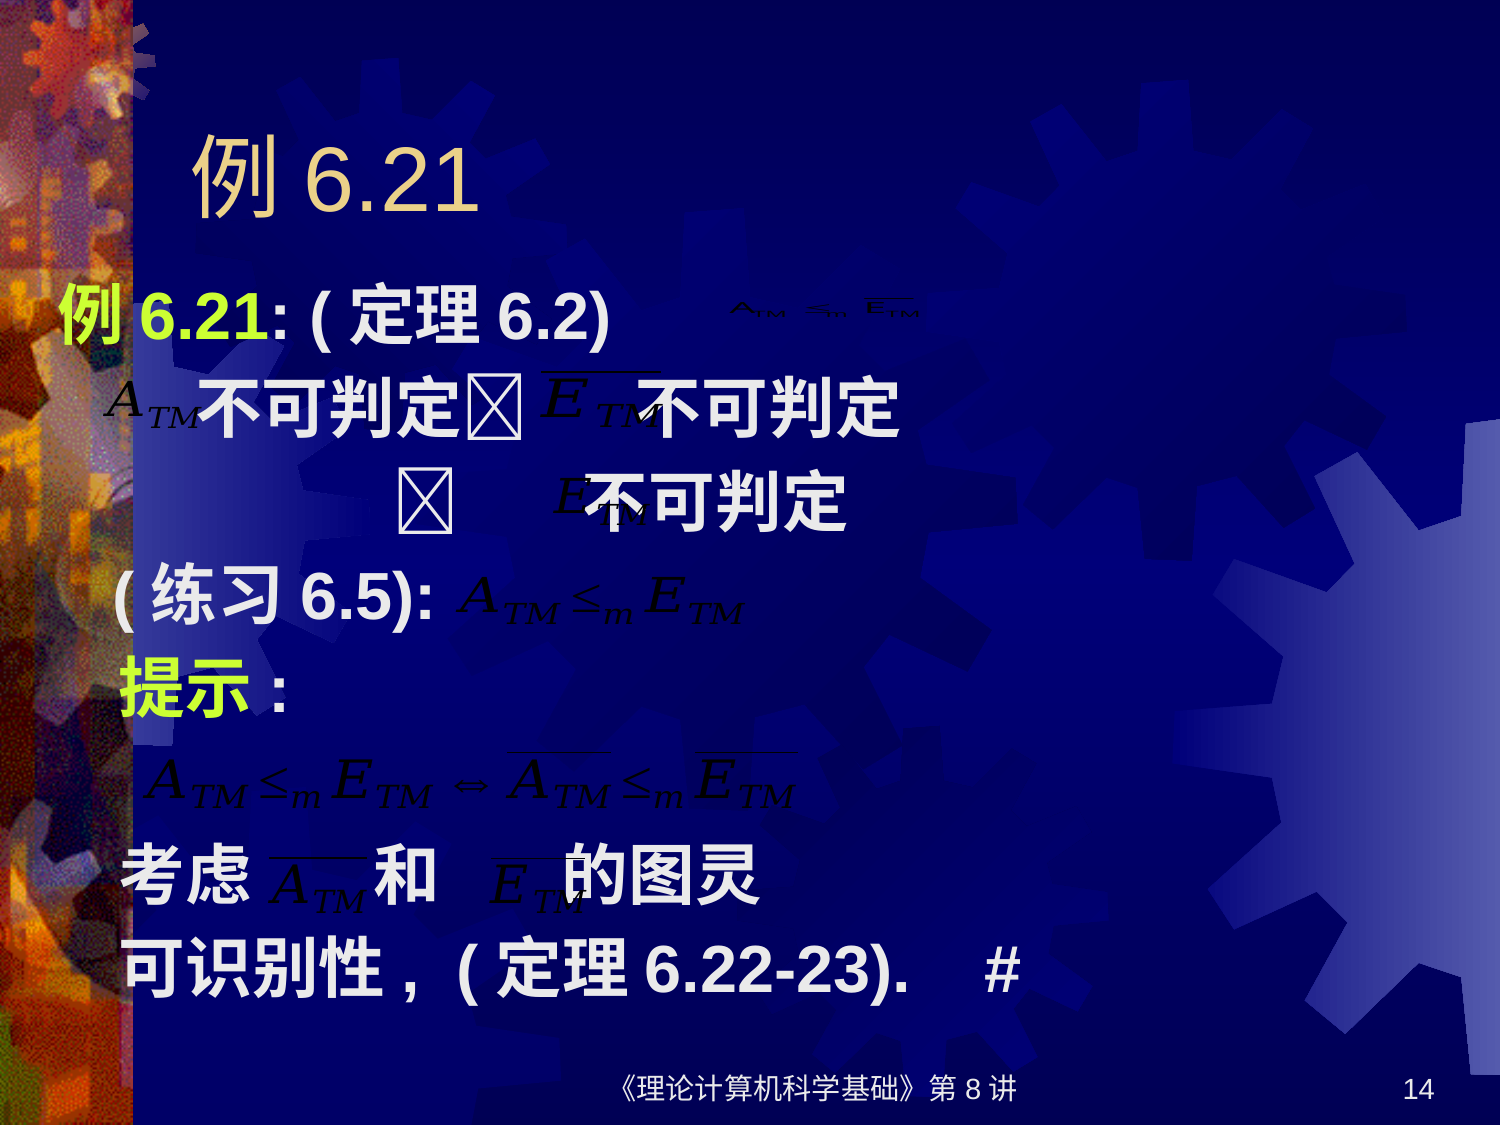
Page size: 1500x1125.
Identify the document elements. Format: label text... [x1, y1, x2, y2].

title 例6.21 [174, 50, 1450, 238]
slide_number 14 [1137, 1037, 1450, 1113]
picture [0, 0, 133, 1125]
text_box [722, 294, 921, 321]
list 例6.21: (定理6.2) 不可判定 不可判定  不可判定 (练习6.5): 提示: 考虑 和 的图灵 可识别性, (定理6.22-23). # [41, 265, 1317, 1028]
footer 《理论计算机科学基础》第8讲 [575, 1037, 1050, 1113]
